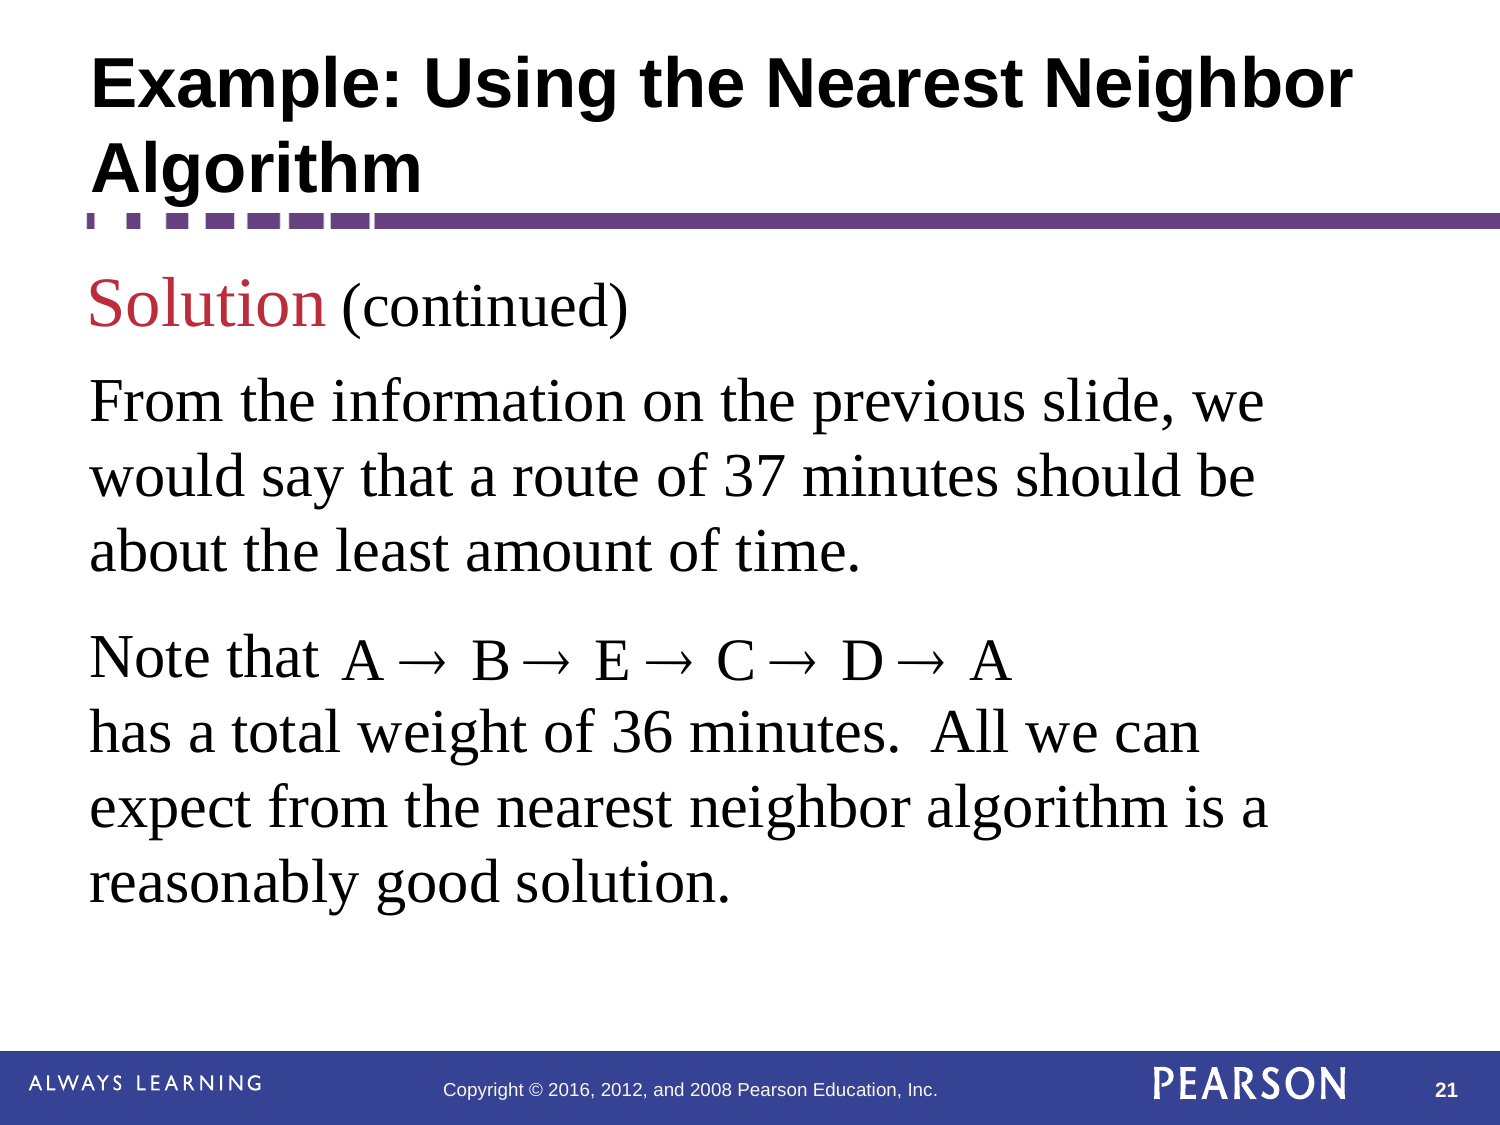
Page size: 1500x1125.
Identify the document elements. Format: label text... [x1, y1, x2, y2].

picture [60, 213, 1500, 229]
text_box Solution (continued) [71, 248, 1085, 349]
title Example: Using the Nearest Neighbor Algorithm [75, 27, 1425, 215]
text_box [332, 624, 1023, 696]
text_box From the information on the previous slide, we would say that a route of 37 minutes should be about the least amount of time. Note that has a total weight of 36 minutes. All we can expect from the nearest neighbor algorithm is a reasonably good solution. [74, 351, 1363, 923]
